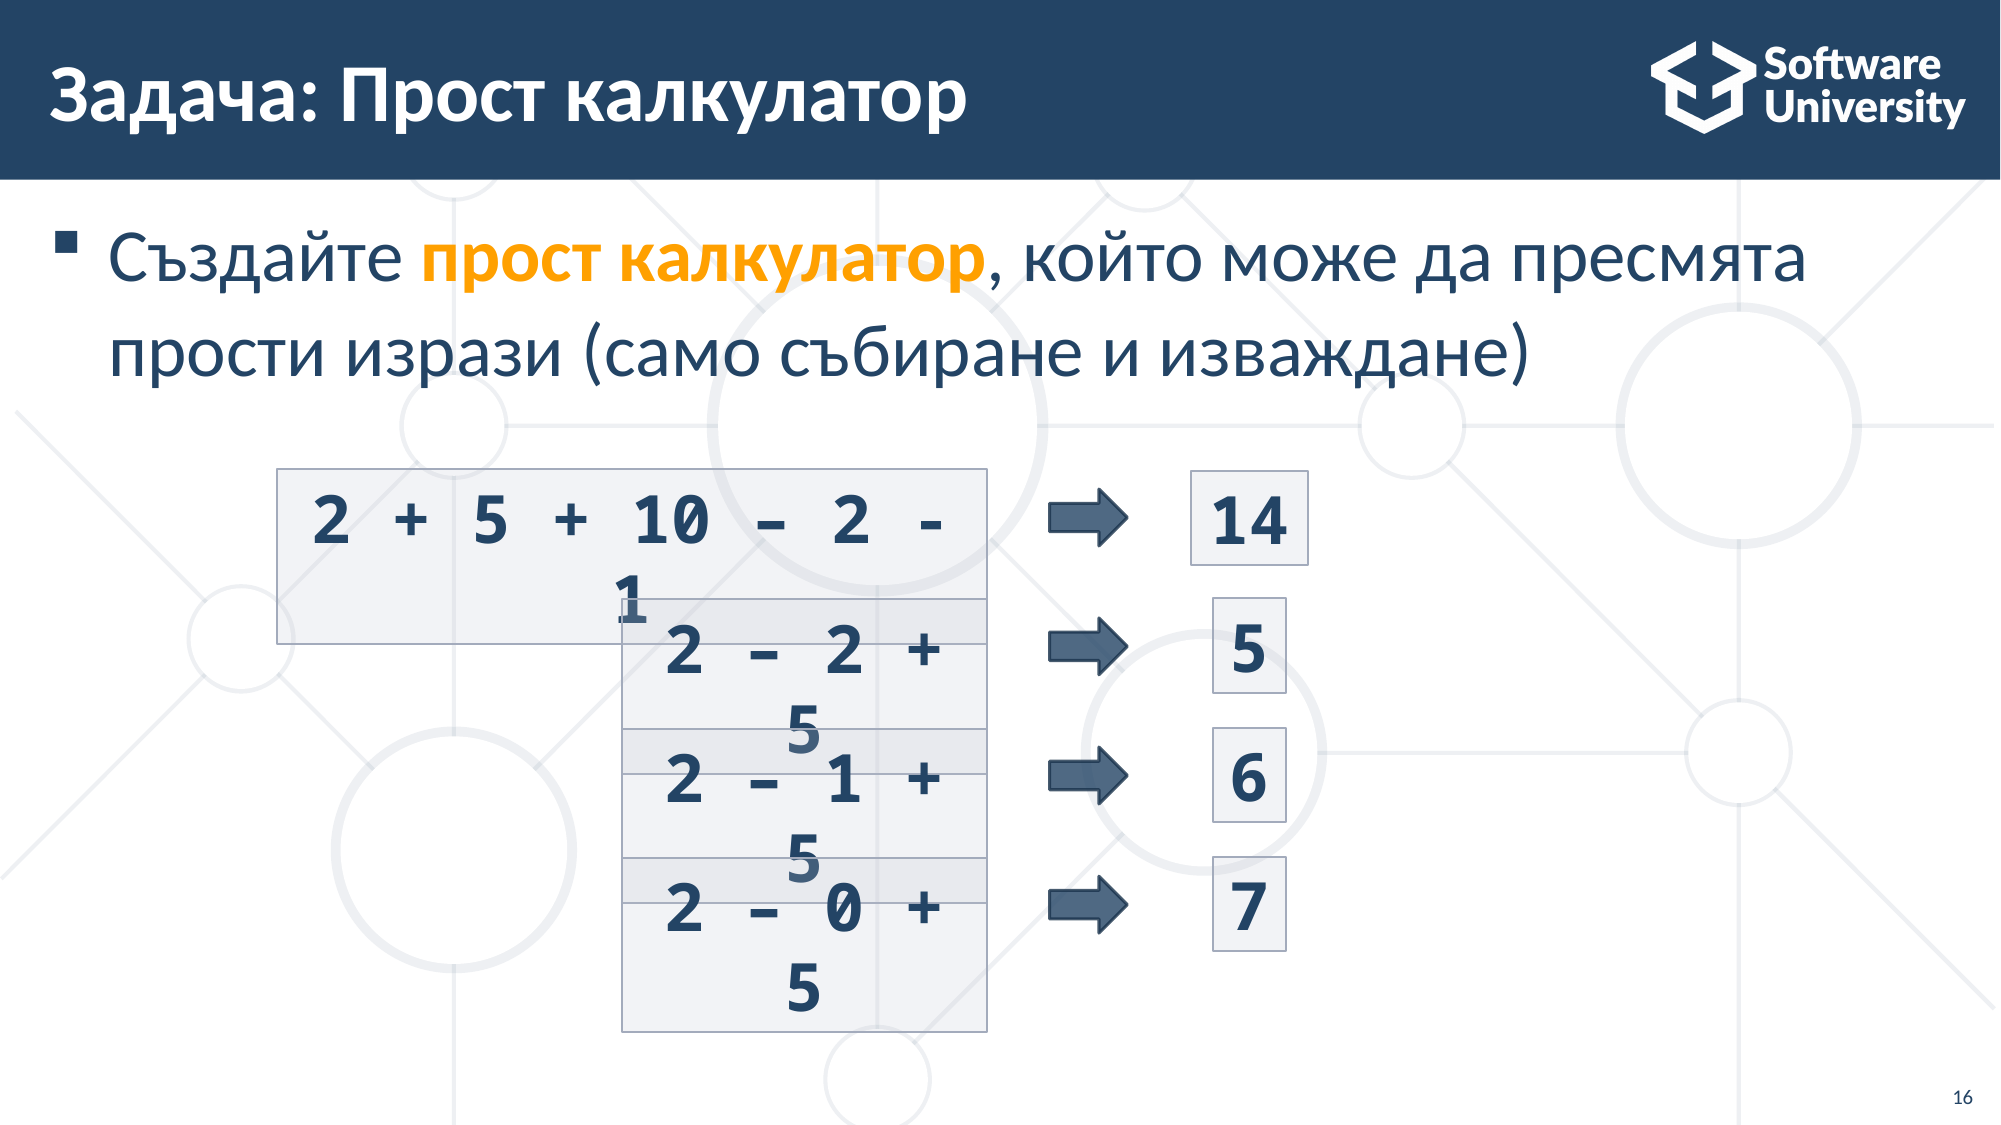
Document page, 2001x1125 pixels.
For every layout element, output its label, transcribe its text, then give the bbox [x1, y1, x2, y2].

text_box 2 + 5 + 10 – 2 - 1 [276, 469, 987, 644]
text_box 7 [1213, 856, 1286, 952]
picture [1651, 41, 1966, 134]
text_box [1047, 487, 1130, 548]
text_box [1047, 616, 1130, 677]
text_box 6 [1213, 727, 1286, 823]
list Създайте прост калкулатор, който може да пресмята прости изрази (само събиране и изваждане) [31, 196, 1899, 1109]
text_box 2 – 2 + 5 [622, 599, 987, 728]
text_box 2 – 0 + 5 [622, 857, 987, 1033]
slide_number 16 [1927, 1067, 1989, 1117]
text_box 5 [1213, 598, 1286, 694]
text_box [1047, 874, 1130, 936]
text_box [1047, 745, 1130, 806]
text_box 2 – 1 + 5 [622, 728, 987, 857]
title Задача: Прост калкулатор [31, 16, 1638, 162]
text_box 14 [1190, 470, 1309, 566]
